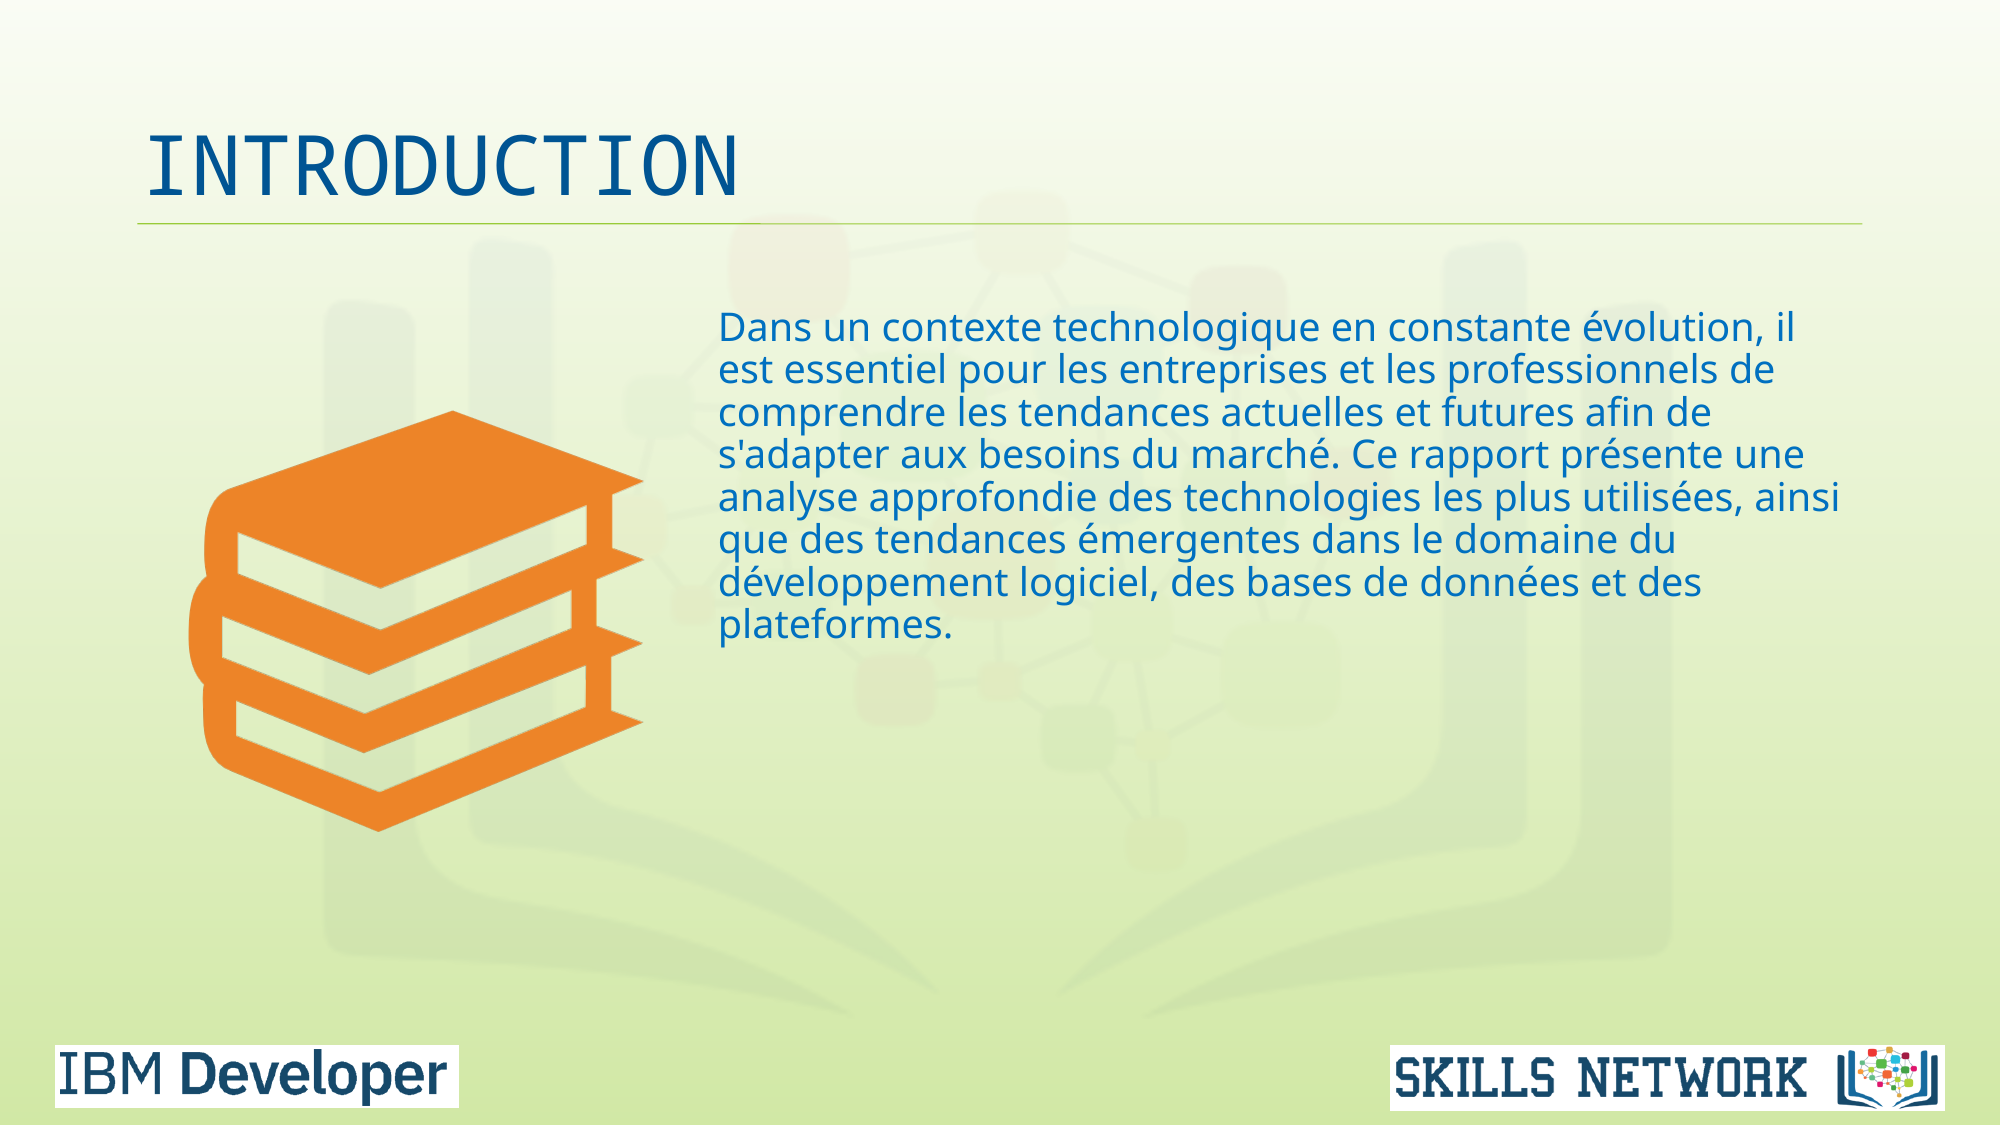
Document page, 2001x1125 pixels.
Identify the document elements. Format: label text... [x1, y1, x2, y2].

picture [1390, 1045, 1945, 1111]
title INTRODUCTION [126, 59, 1381, 278]
picture [163, 370, 665, 872]
picture [55, 1045, 459, 1108]
text_box Dans un contexte technologique en constante évolution, il est essentiel pour les entreprises et les professionnels de comprendre les tendances actuelles et futures afin de s'adapter aux besoins du marché. Ce rapport présente une analyse approfondie des technologies les plus utilisées, ainsi que des tendances émergentes dans le domaine du développement logiciel, des bases de données et des plateformes. [702, 299, 1863, 1014]
